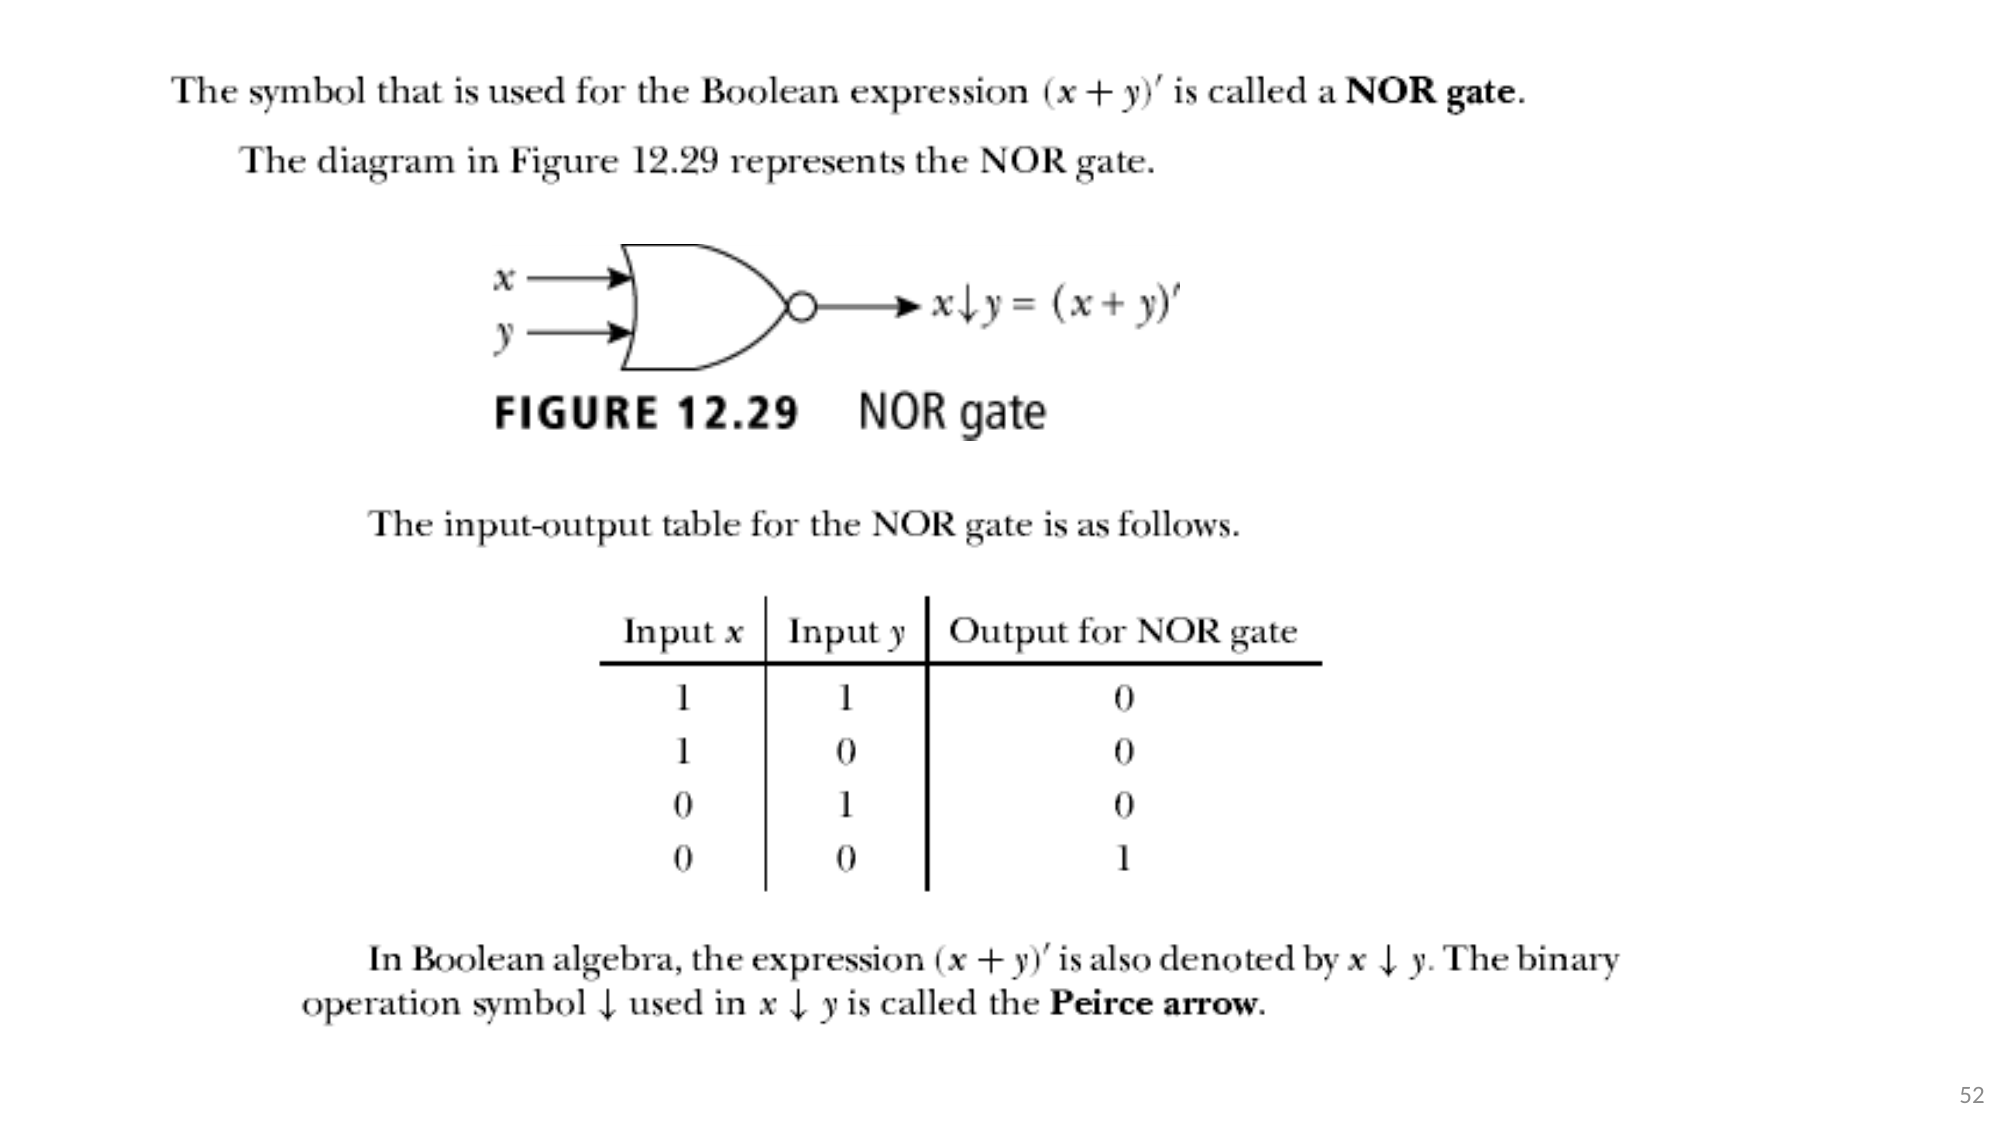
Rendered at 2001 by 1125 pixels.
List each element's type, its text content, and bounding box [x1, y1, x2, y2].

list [275, 483, 1639, 1029]
picture [160, 65, 1549, 195]
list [492, 244, 1180, 441]
slide_number 52 [1533, 1062, 2000, 1125]
